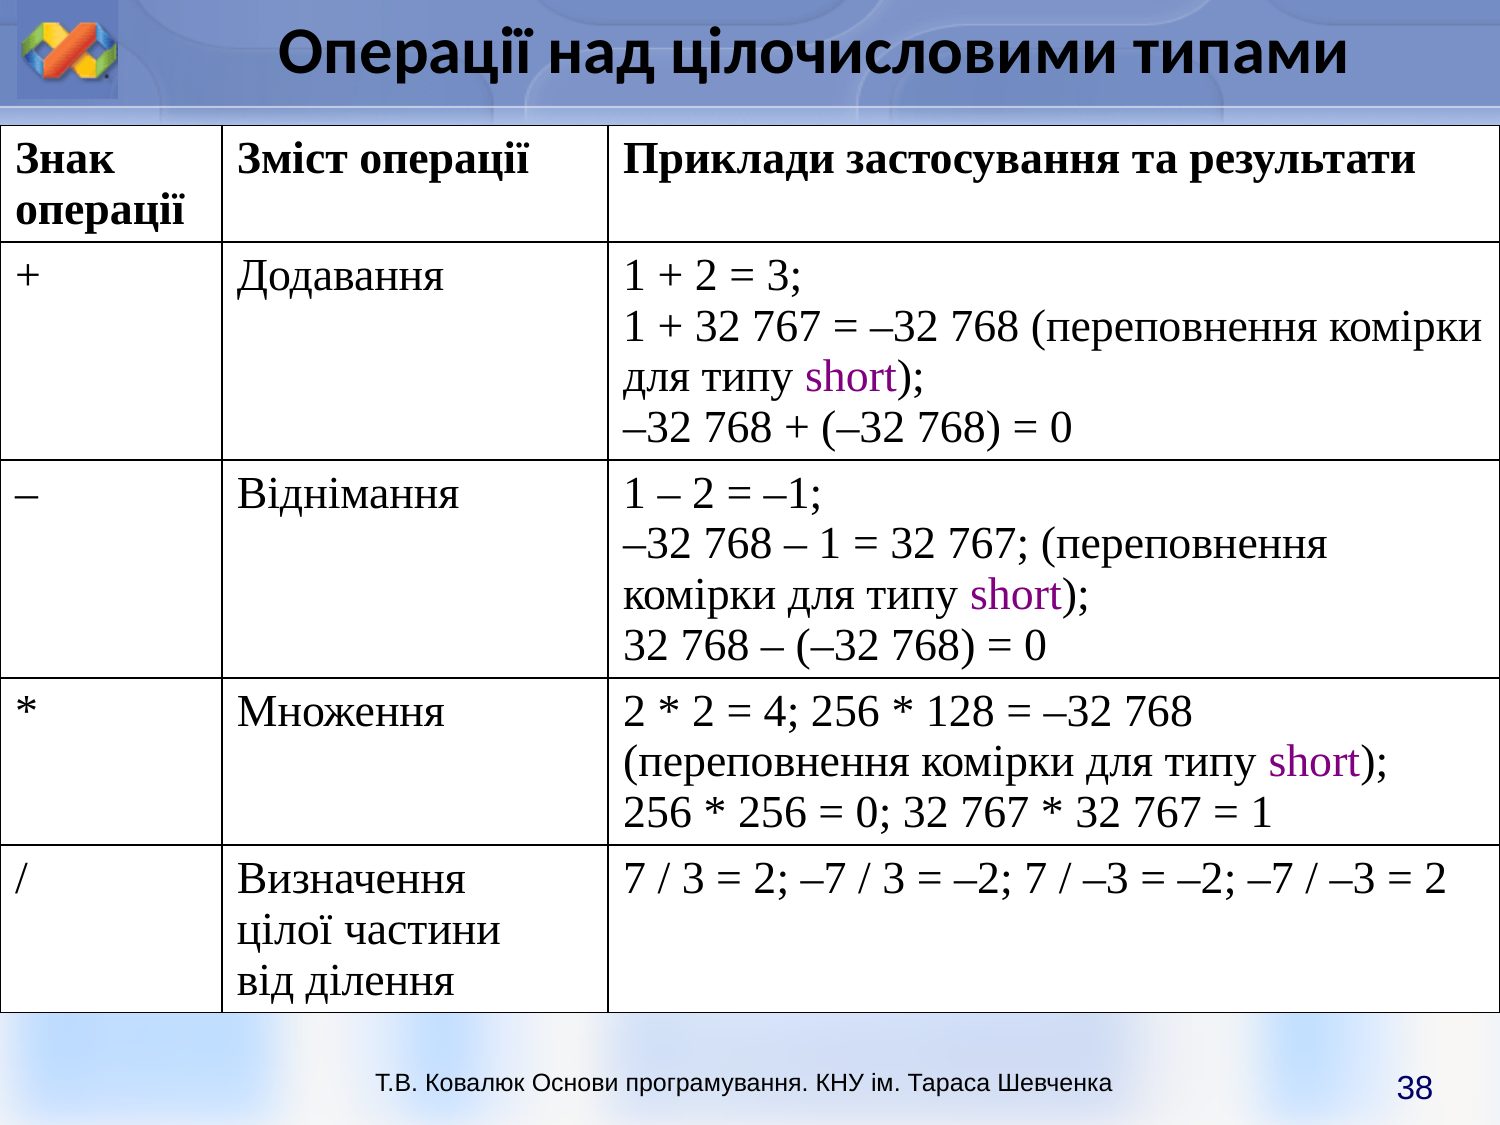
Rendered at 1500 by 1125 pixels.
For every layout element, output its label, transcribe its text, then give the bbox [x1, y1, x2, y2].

table_cell + [1, 243, 221, 459]
table_header Знак операції [1, 126, 221, 241]
table_cell / [1, 846, 221, 1012]
table_header Зміст операції [223, 126, 607, 241]
table_cell 1 – 2 = –1; –32 768 – 1 = 32 767; (переповнення комірки для типу short); 32 768 – (–32 768) = 0 [609, 461, 1499, 677]
table_cell 1 + 2 = 3; 1 + 32 767 = –32 768 (переповнення комірки для типу short); –32 768 + (–32 768) = 0 [609, 243, 1499, 459]
table_cell – [1, 461, 221, 677]
picture [0, 0, 1500, 125]
table_header Приклади застосування та результати [609, 126, 1499, 241]
slide_number 38 [1381, 1058, 1471, 1104]
table_cell * [1, 679, 221, 844]
table_cell Додавання [223, 243, 607, 459]
title Операції над цілочисловими типами [129, 0, 1500, 95]
table_cell Визначення цілої частини від ділення [223, 846, 607, 1012]
picture [0, 1013, 1500, 1125]
table_cell Віднімання [223, 461, 607, 677]
table_cell Множення [223, 679, 607, 844]
table_cell 7 / 3 = 2; –7 / 3 = –2; 7 / –3 = –2; –7 / –3 = 2 [609, 846, 1499, 1012]
table_cell 2 * 2 = 4; 256 * 128 = –32 768 (переповнення комірки для типу short); 256 * 256 = 0; 32 767 * 32 767 = 1 [609, 679, 1499, 844]
